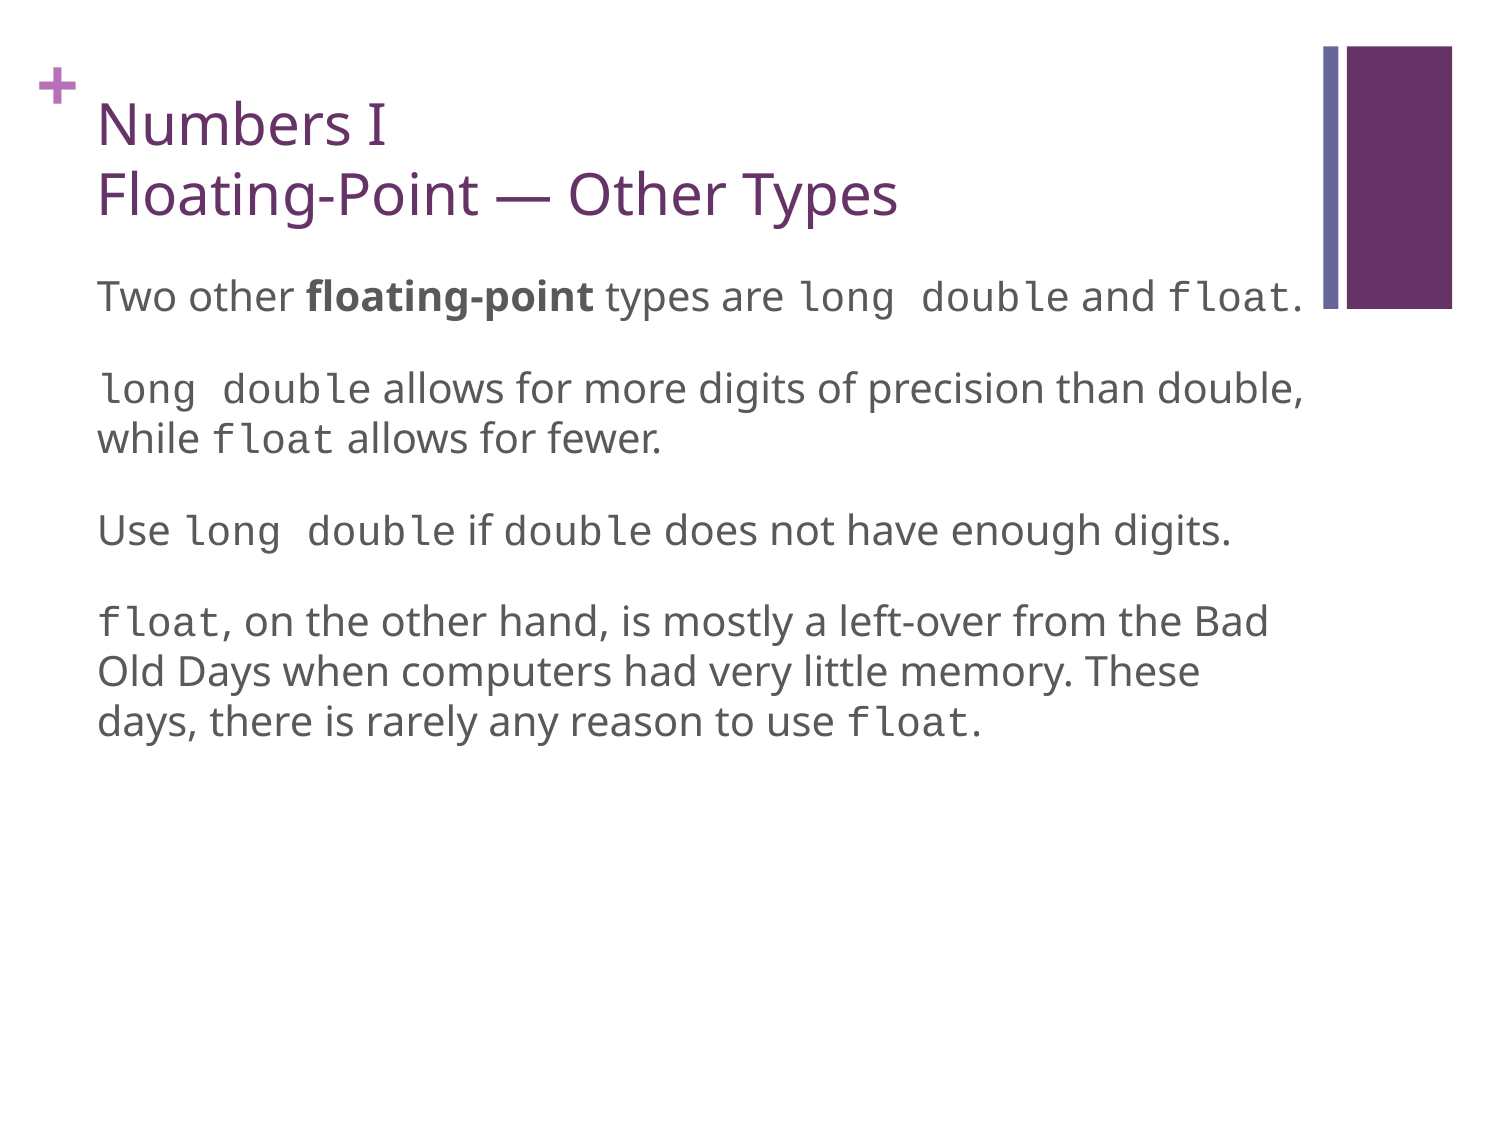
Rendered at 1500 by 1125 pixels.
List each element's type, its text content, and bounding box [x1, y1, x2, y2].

title Numbers I Floating-Point — Other Types [81, 79, 1322, 238]
list Two other floating-point types are long double and float. long double allows for more digits of precision than double, while float allows for fewer. Use long double if double does not have enough digits. float, on the other hand, is mostly a left-over from the Bad Old Days when computers had very little memory. These days, there is rarely any reason to use float. [81, 262, 1322, 1038]
